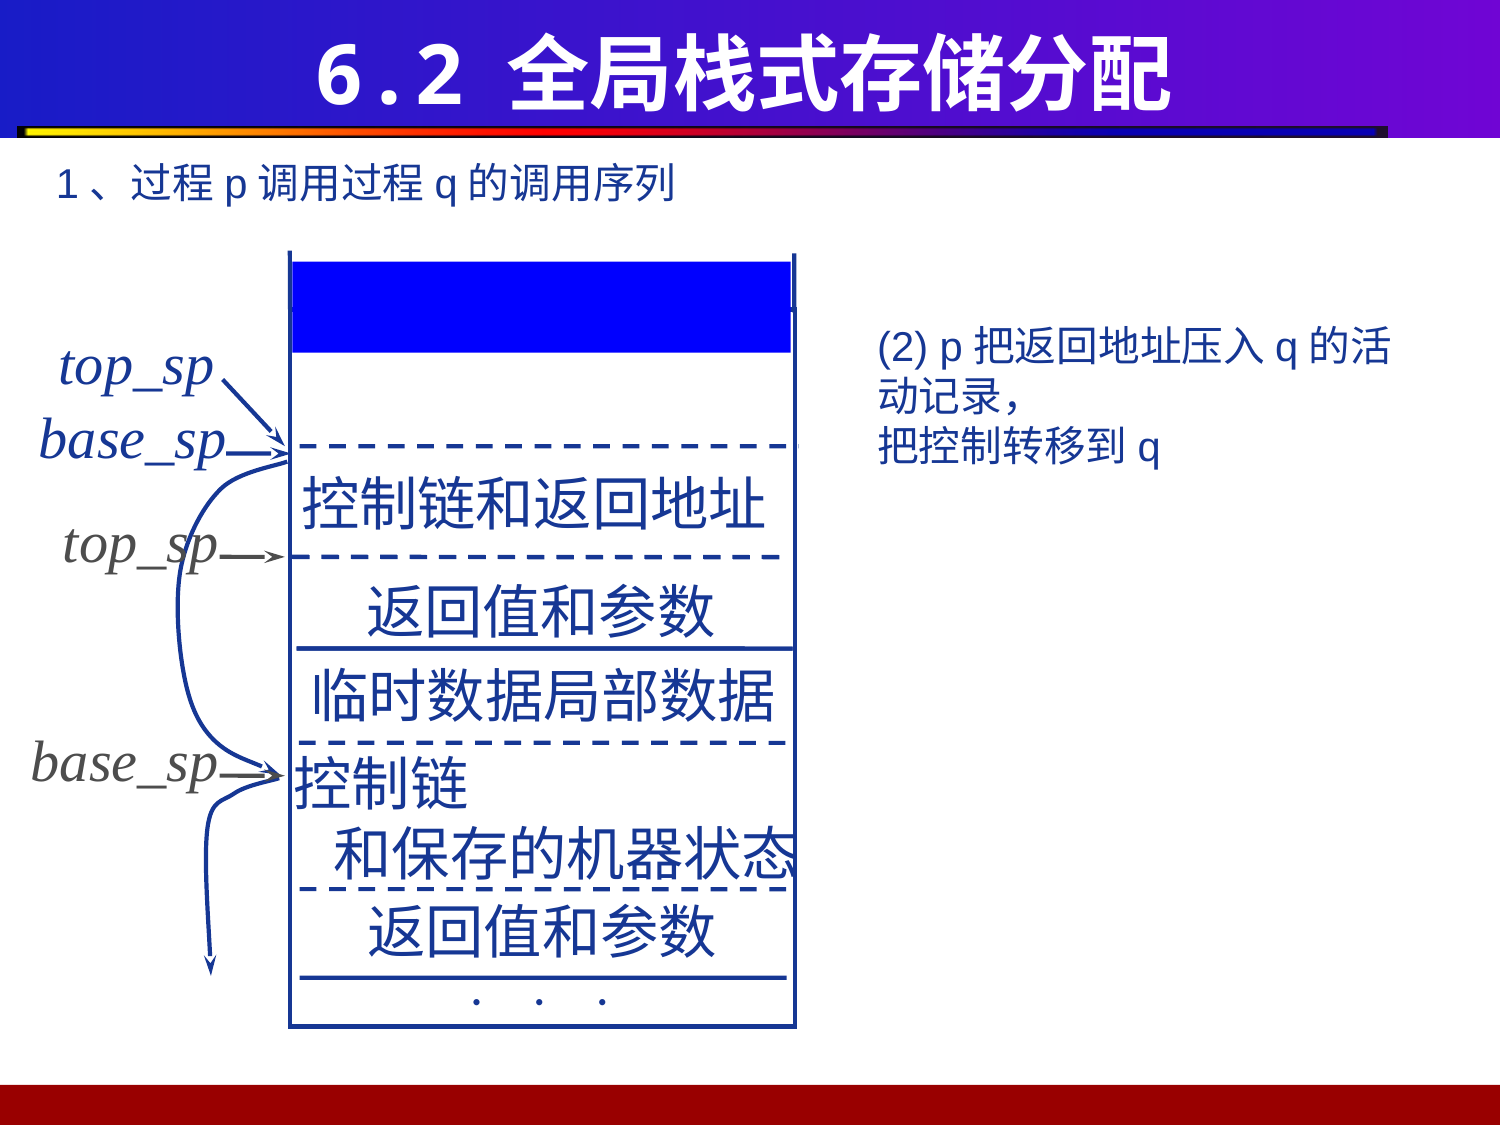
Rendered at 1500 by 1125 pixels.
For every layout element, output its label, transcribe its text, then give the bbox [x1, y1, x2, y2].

title 6.2 全局栈式存储分配 [49, 24, 1438, 118]
text_box 1、过程p调用过程q的调用序列 [47, 148, 1452, 976]
picture [17, 126, 1388, 138]
text_box (2) p把返回地址压入q的活动记录， 把控制转移到q [868, 305, 1422, 948]
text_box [18, 250, 820, 1027]
